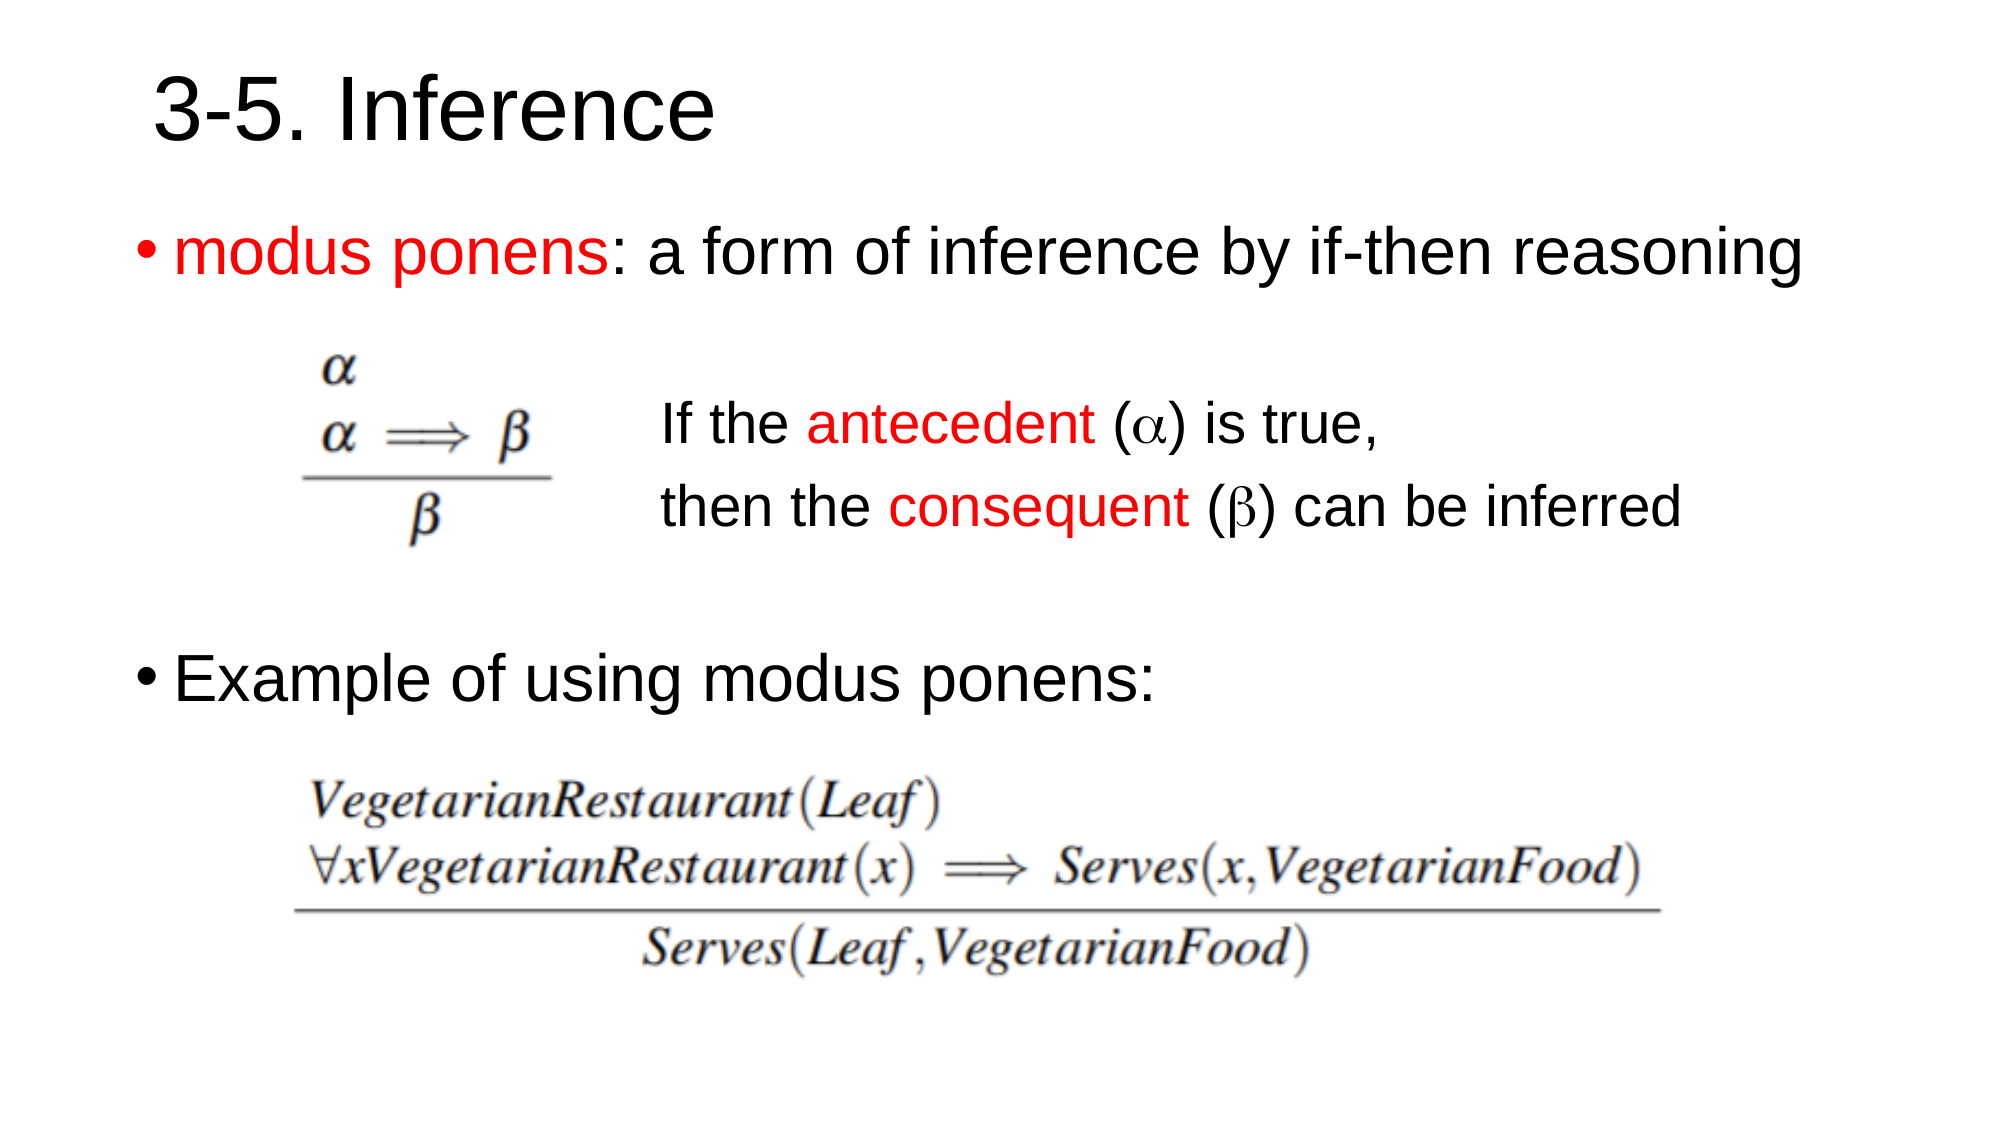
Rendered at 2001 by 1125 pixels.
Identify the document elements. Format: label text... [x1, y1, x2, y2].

list modus ponens: a form of inference by if-then reasoning If the antecedent () is true, then the consequent () can be inferred Example of using modus ponens: [120, 207, 1890, 1101]
picture [293, 758, 1678, 993]
picture [293, 335, 565, 563]
title 3-5. Inference [137, 41, 1863, 180]
